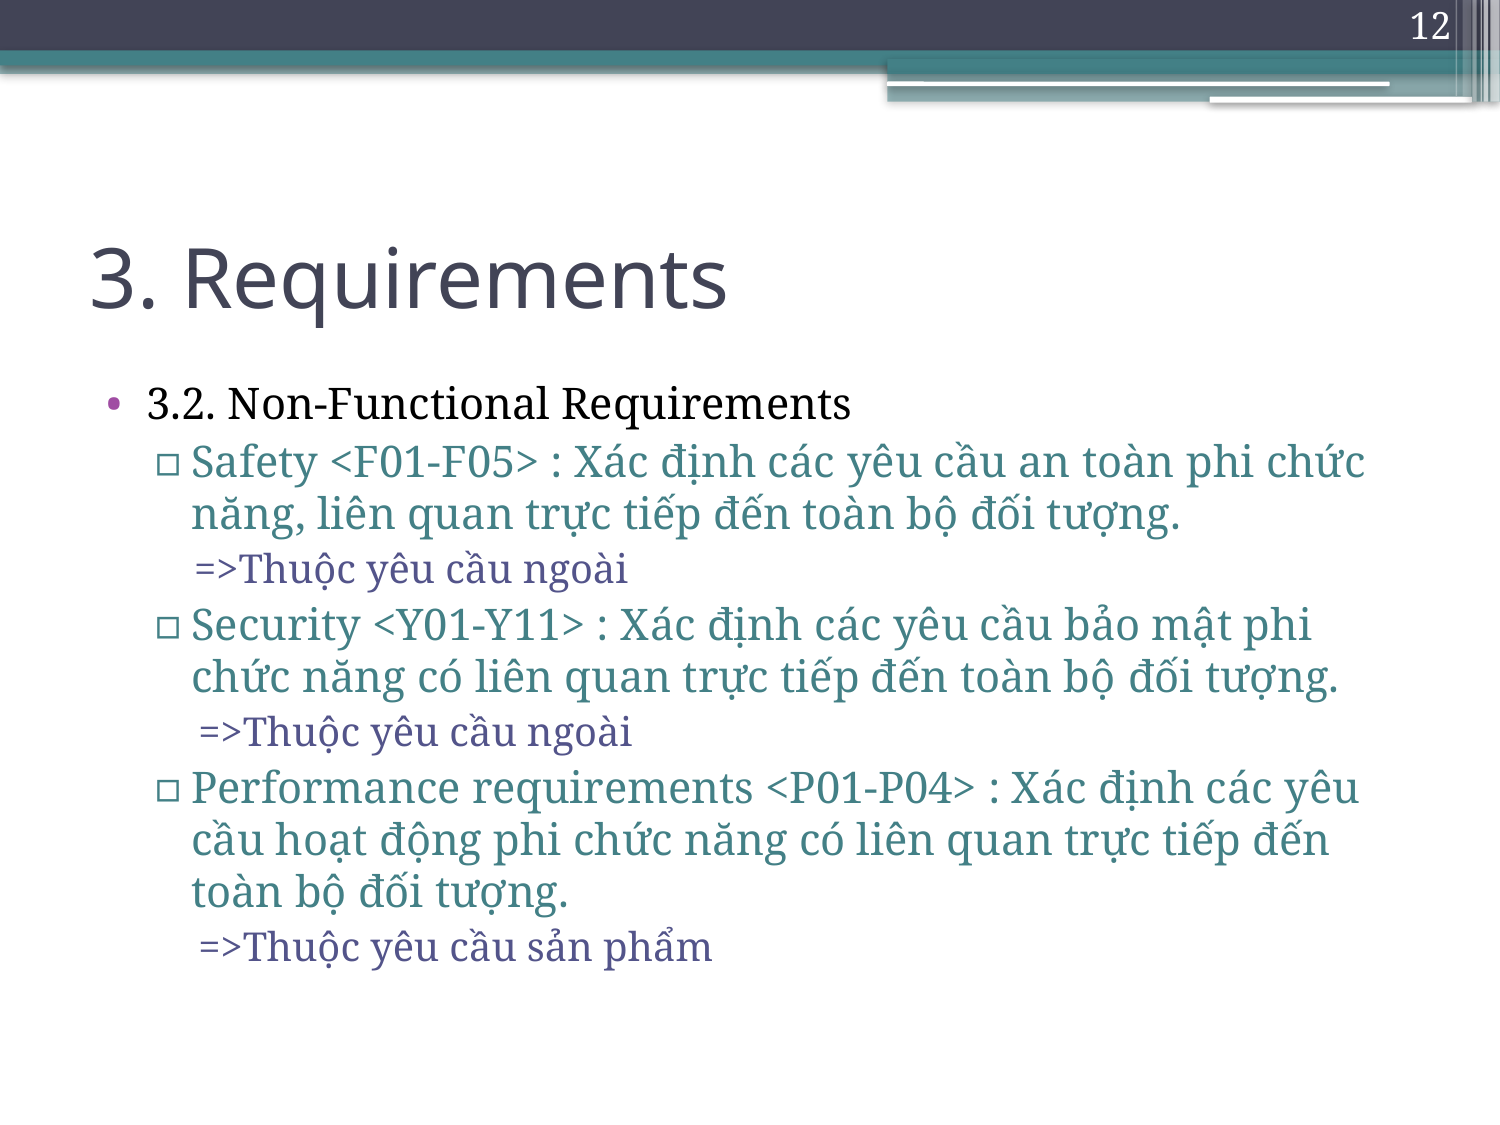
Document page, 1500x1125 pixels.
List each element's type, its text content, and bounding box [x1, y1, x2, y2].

list 3.2. Non-Functional Requirements Safety <F01-F05> : Xác định các yêu cầu an toàn phi chức năng, liên quan trực tiếp đến toàn bộ đối tượng. =>Thuộc yêu cầu ngoài Security <Y01-Y11> : Xác định các yêu cầu bảo mật phi chức năng có liên quan trực tiếp đến toàn bộ đối tượng. =>Thuộc yêu cầu ngoài Performance requirements <P01-P04> : Xác định các yêu cầu hoạt động phi chức năng có liên quan trực tiếp đến toàn bộ đối tượng. =>Thuộc yêu cầu sản phẩm [75, 368, 1425, 1079]
title 3. Requirements [75, 187, 1425, 363]
slide_number 12 [1341, 0, 1466, 61]
